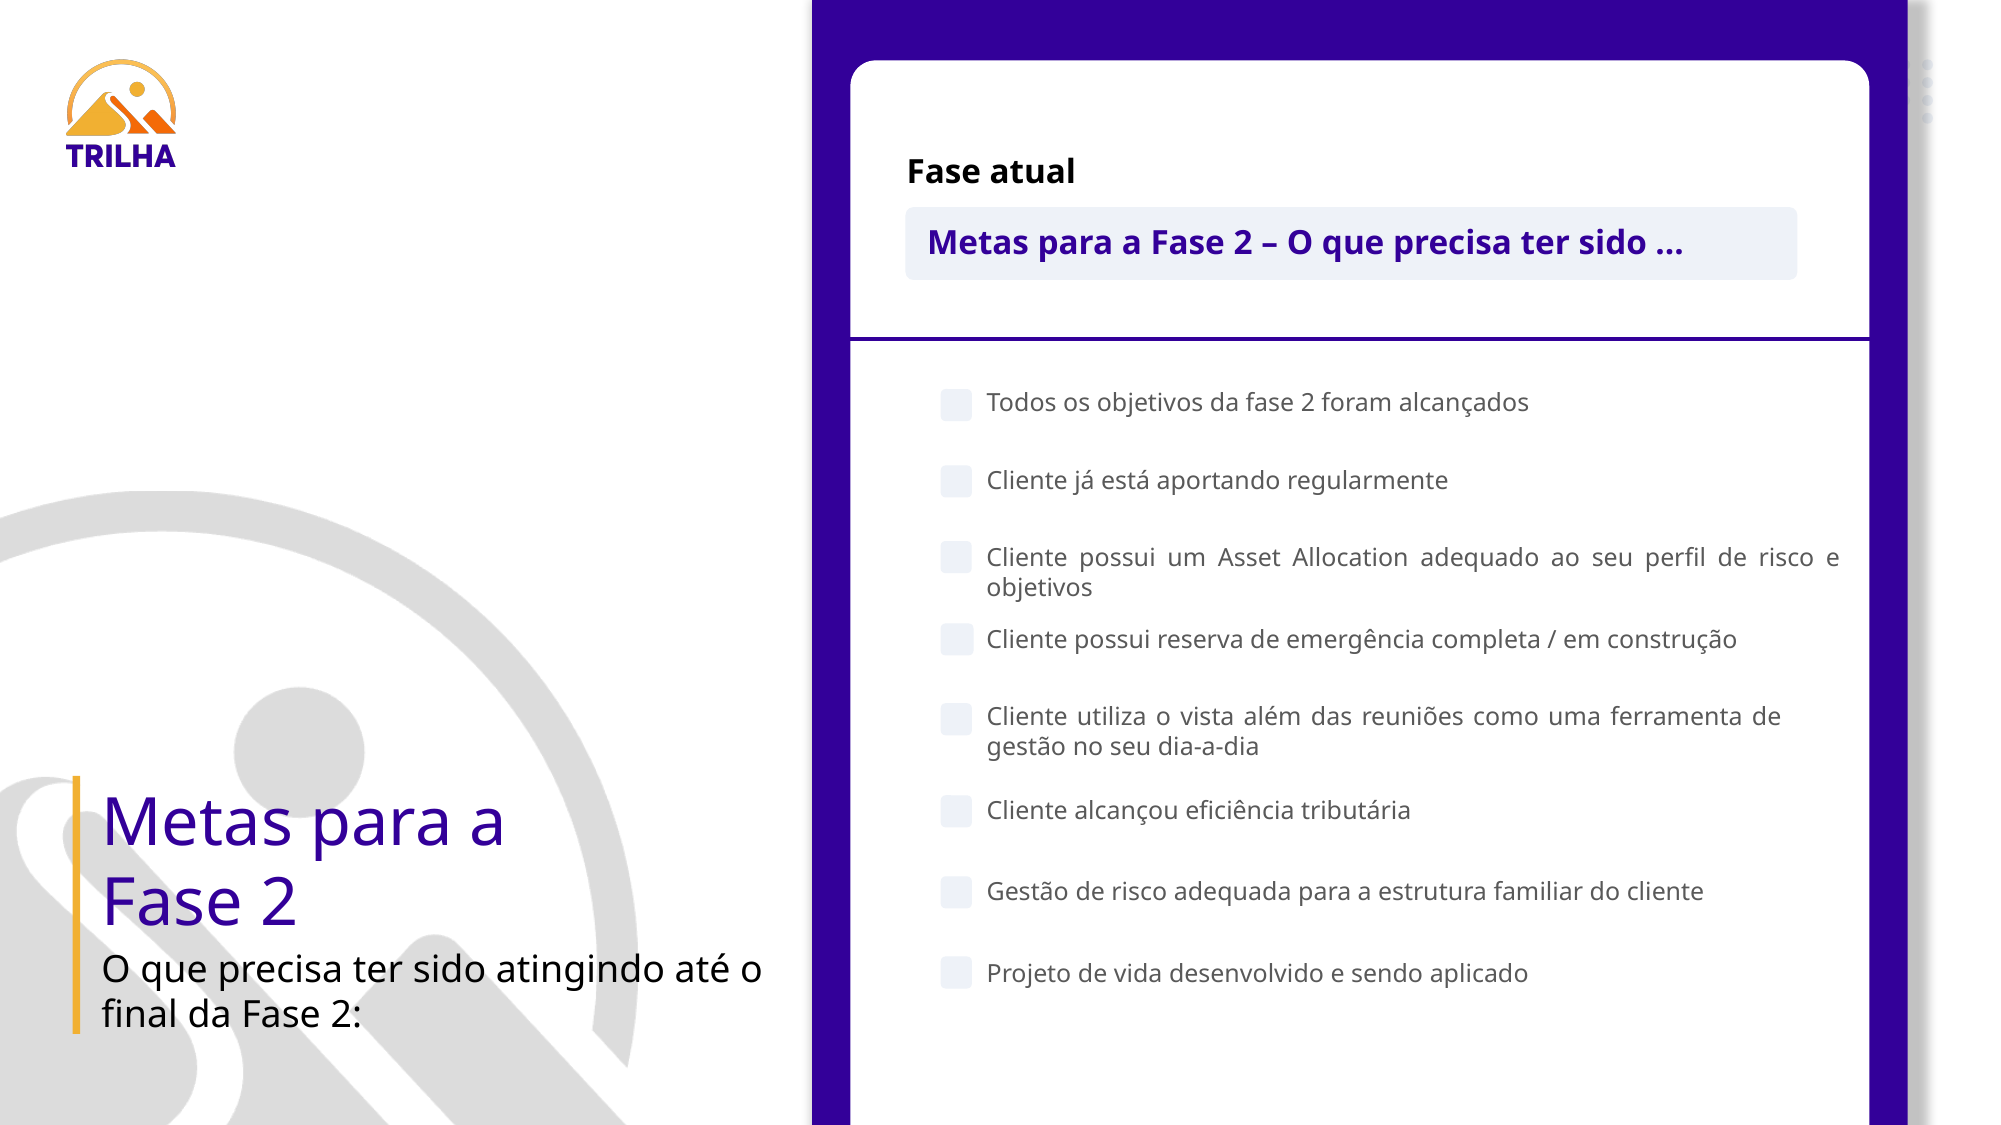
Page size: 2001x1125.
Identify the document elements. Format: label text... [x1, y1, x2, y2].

text_box [71, 774, 82, 1035]
text_box [903, 205, 1799, 282]
text_box Metas para a Fase 2 [86, 771, 636, 937]
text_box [940, 786, 1798, 833]
text_box [810, 0, 1909, 1125]
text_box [939, 615, 1857, 663]
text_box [940, 378, 1814, 426]
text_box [940, 867, 1798, 914]
text_box [848, 58, 1871, 1125]
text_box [939, 533, 1857, 611]
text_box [940, 456, 1798, 503]
text_box O que precisa ter sido atingindo até o final da Fase 2: [86, 937, 786, 1043]
picture [0, 491, 640, 1125]
text_box Fase atual [891, 142, 1441, 198]
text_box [940, 949, 1798, 996]
picture [66, 59, 177, 167]
text_box Metas para a Fase 2 – O que precisa ter sido ... [912, 214, 1775, 269]
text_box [940, 692, 1798, 770]
